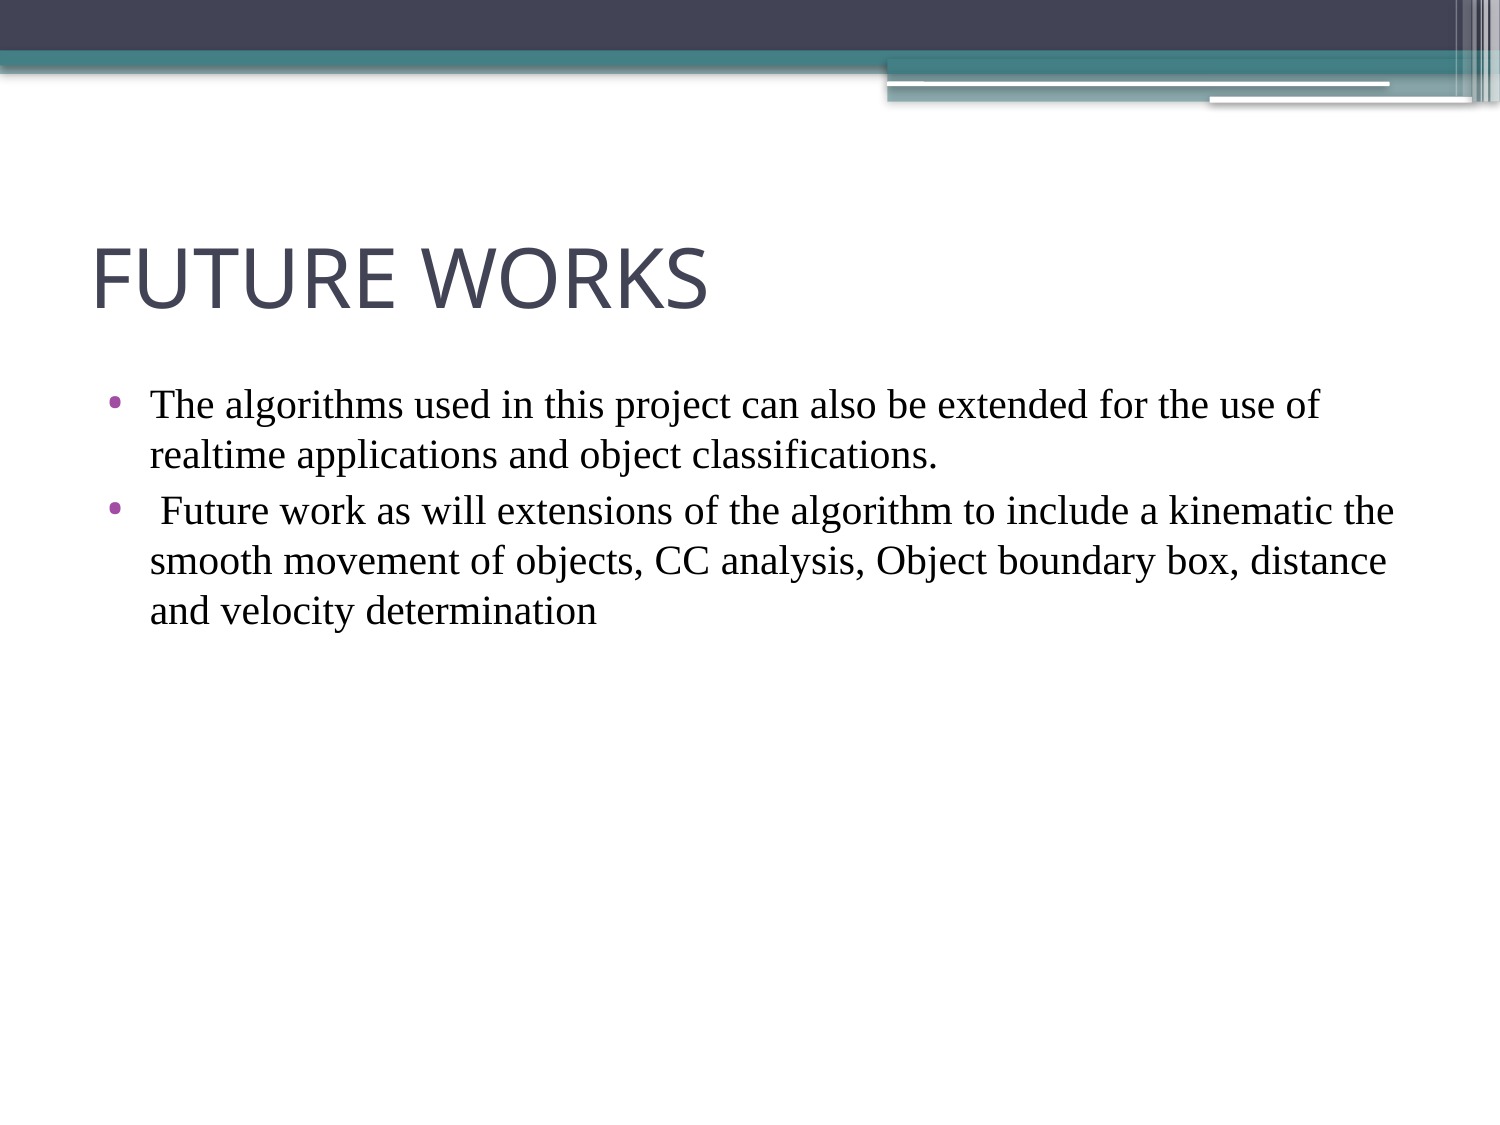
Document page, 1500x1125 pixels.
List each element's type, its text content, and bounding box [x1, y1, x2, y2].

title FUTURE WORKS [75, 187, 1425, 363]
list The algorithms used in this project can also be extended for the use of realtime applications and object classifications. Future work as will extensions of the algorithm to include a kinematic the smooth movement of objects, CC analysis, Object boundary box, distance and velocity determination [75, 368, 1425, 1079]
